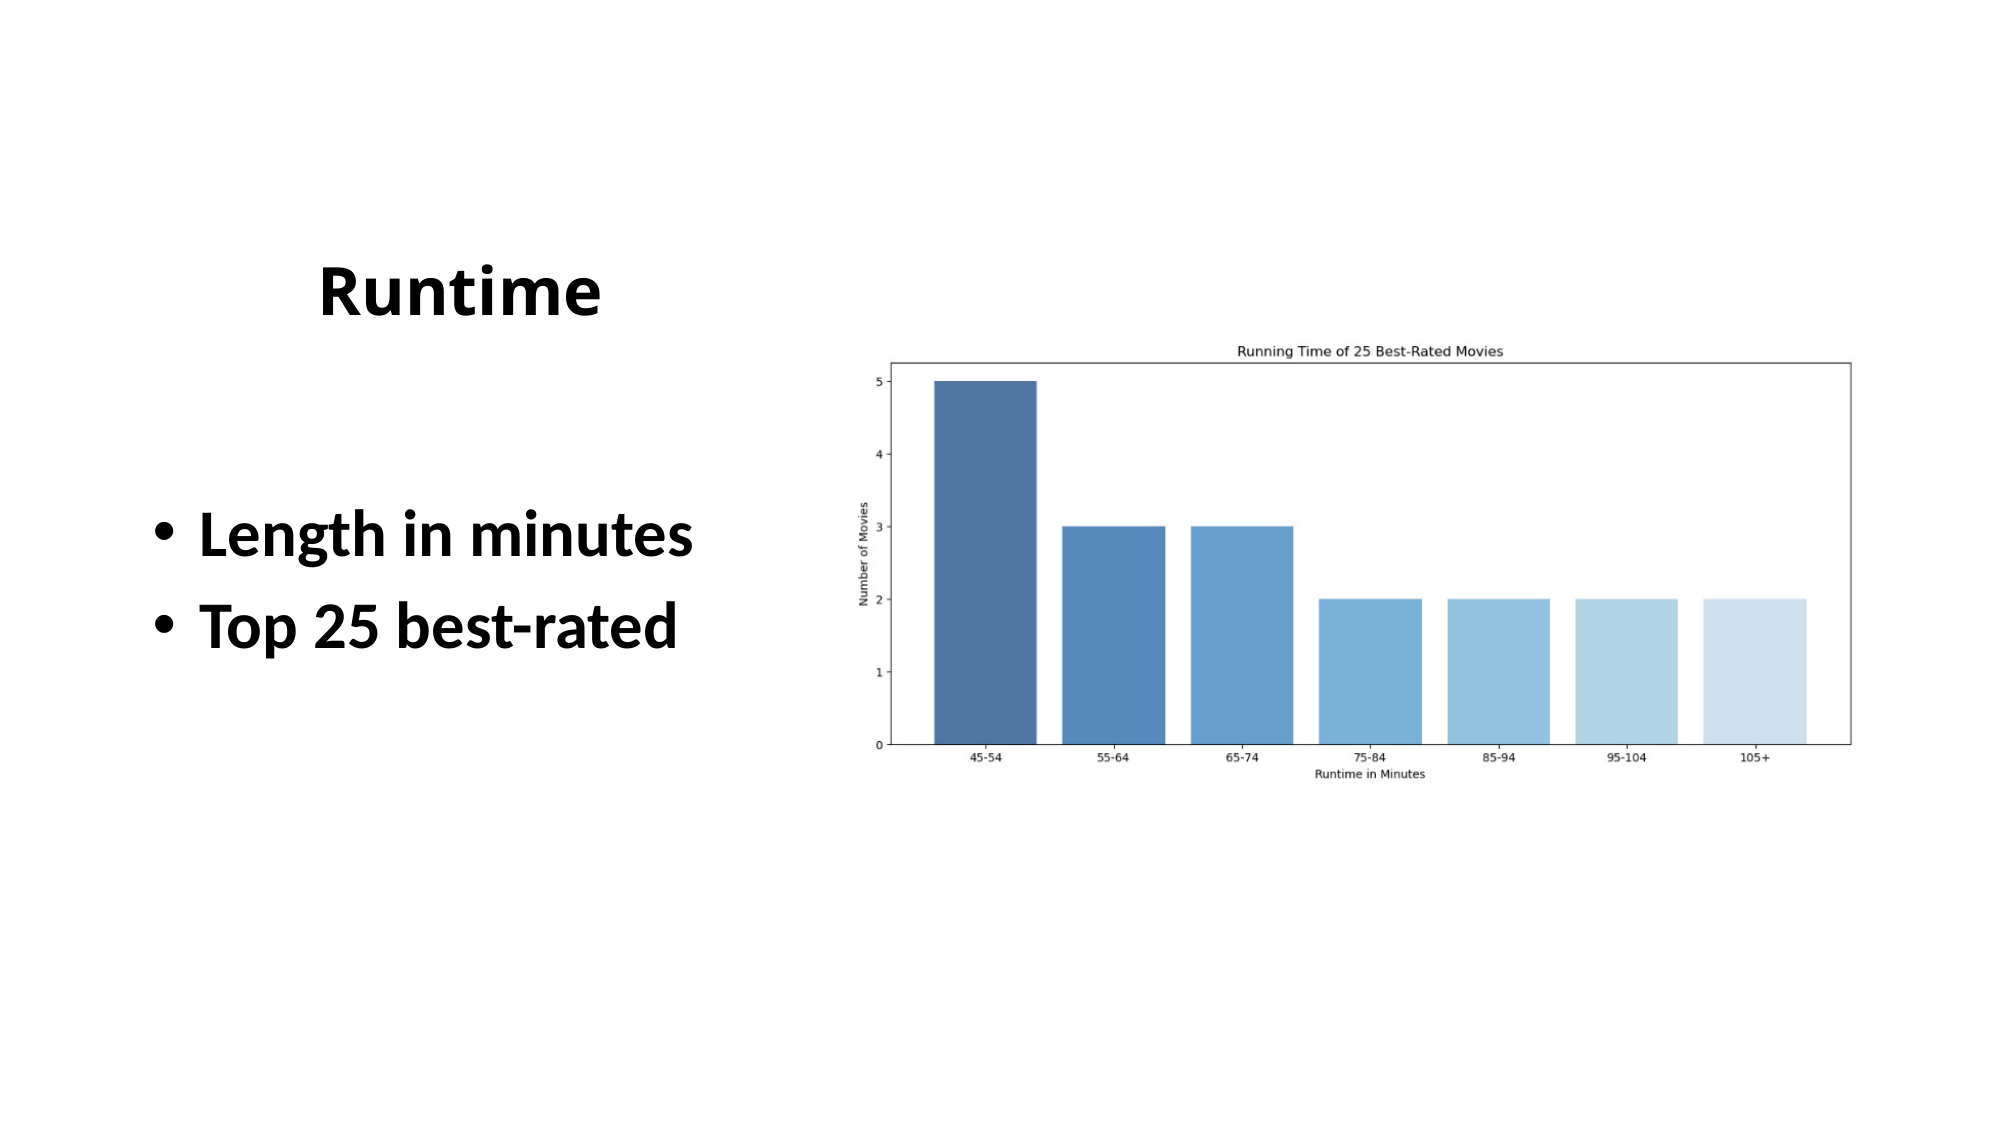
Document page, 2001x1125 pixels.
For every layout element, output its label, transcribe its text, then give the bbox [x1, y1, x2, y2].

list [850, 340, 1863, 784]
title Runtime [137, 75, 783, 337]
list Length in minutes Top 25 best-rated [137, 337, 783, 963]
